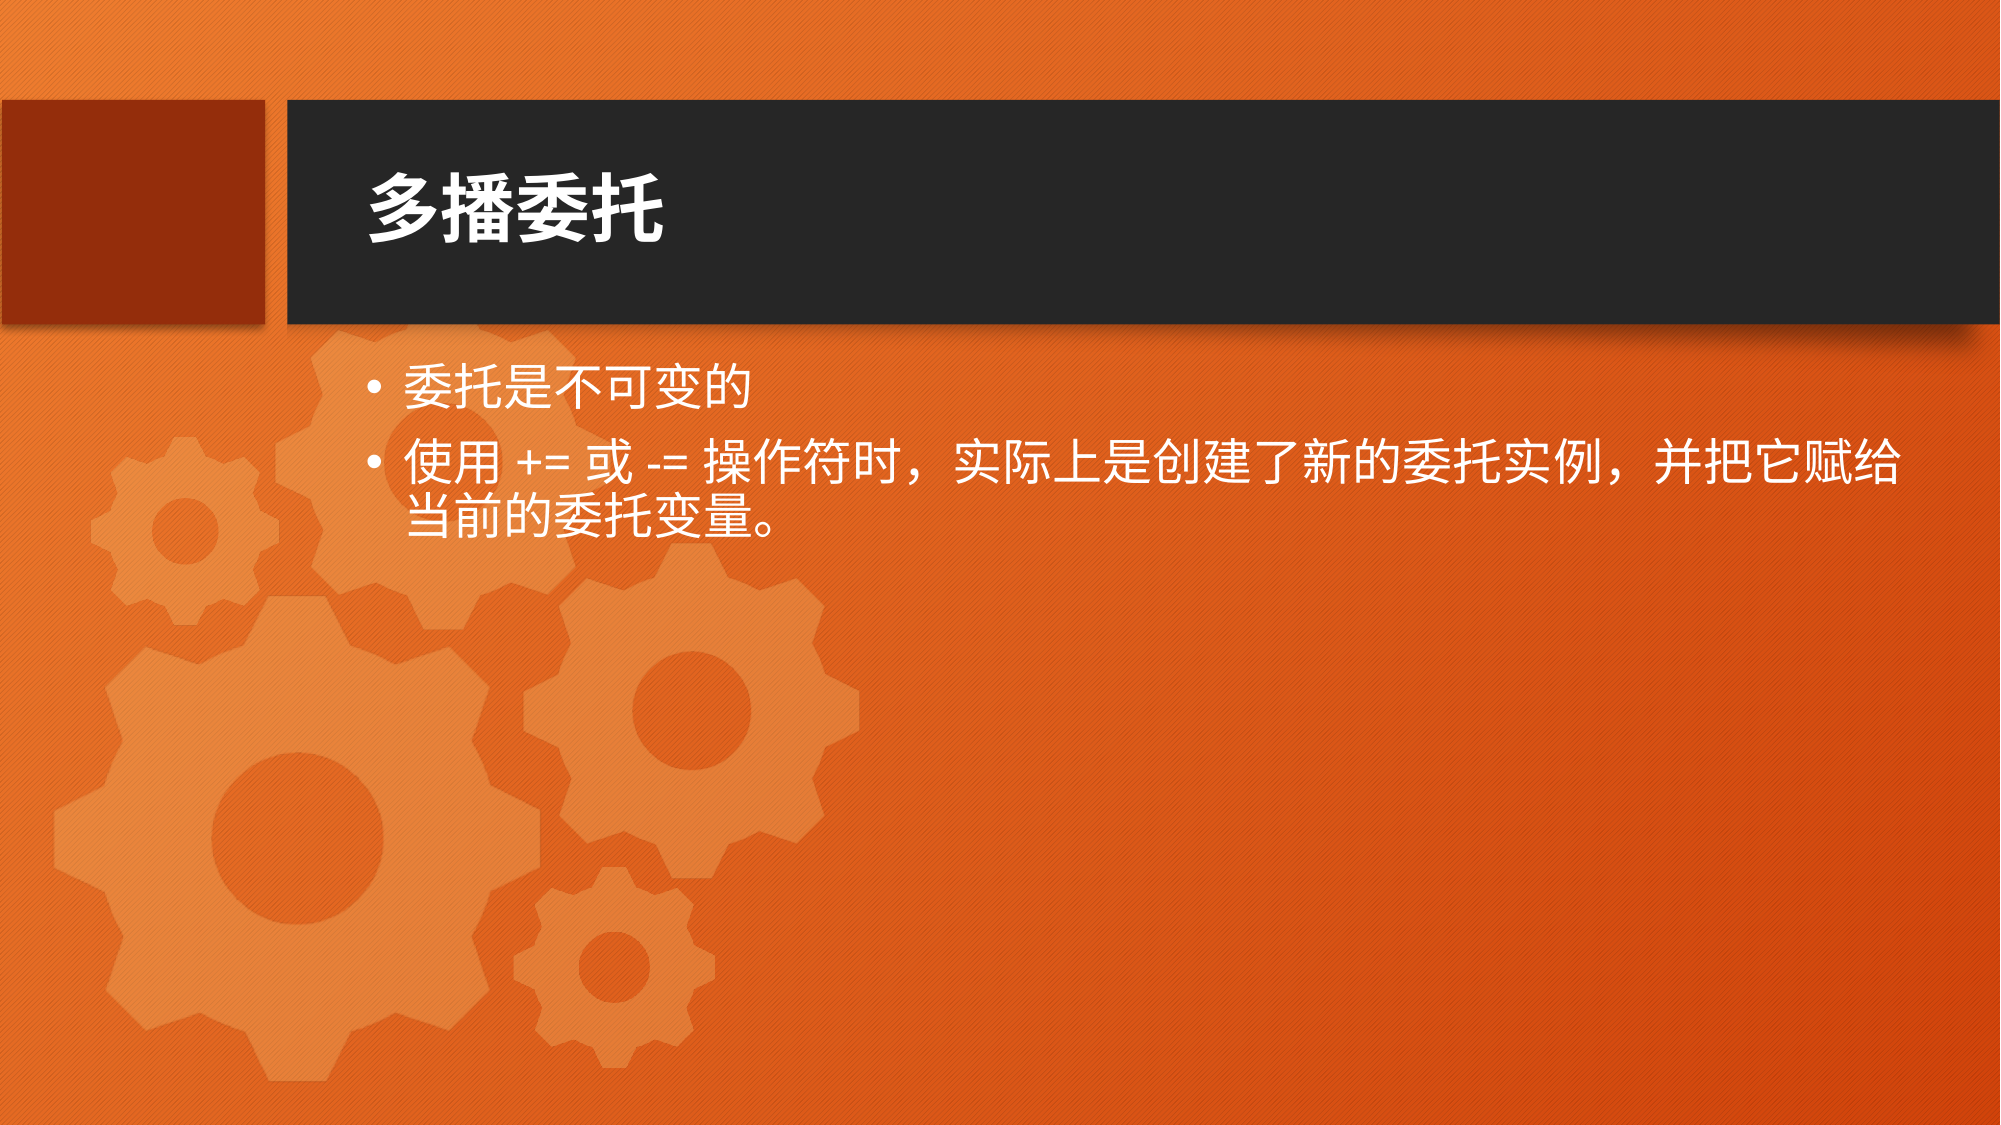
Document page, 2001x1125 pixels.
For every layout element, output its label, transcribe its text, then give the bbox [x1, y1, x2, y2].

title 多播委托 [350, 123, 1928, 301]
picture [11, 226, 2000, 1109]
list 委托是不可变的 使用+=或-=操作符时，实际上是创建了新的委托实例，并把它赋给当前的委托变量。 [350, 354, 1928, 962]
